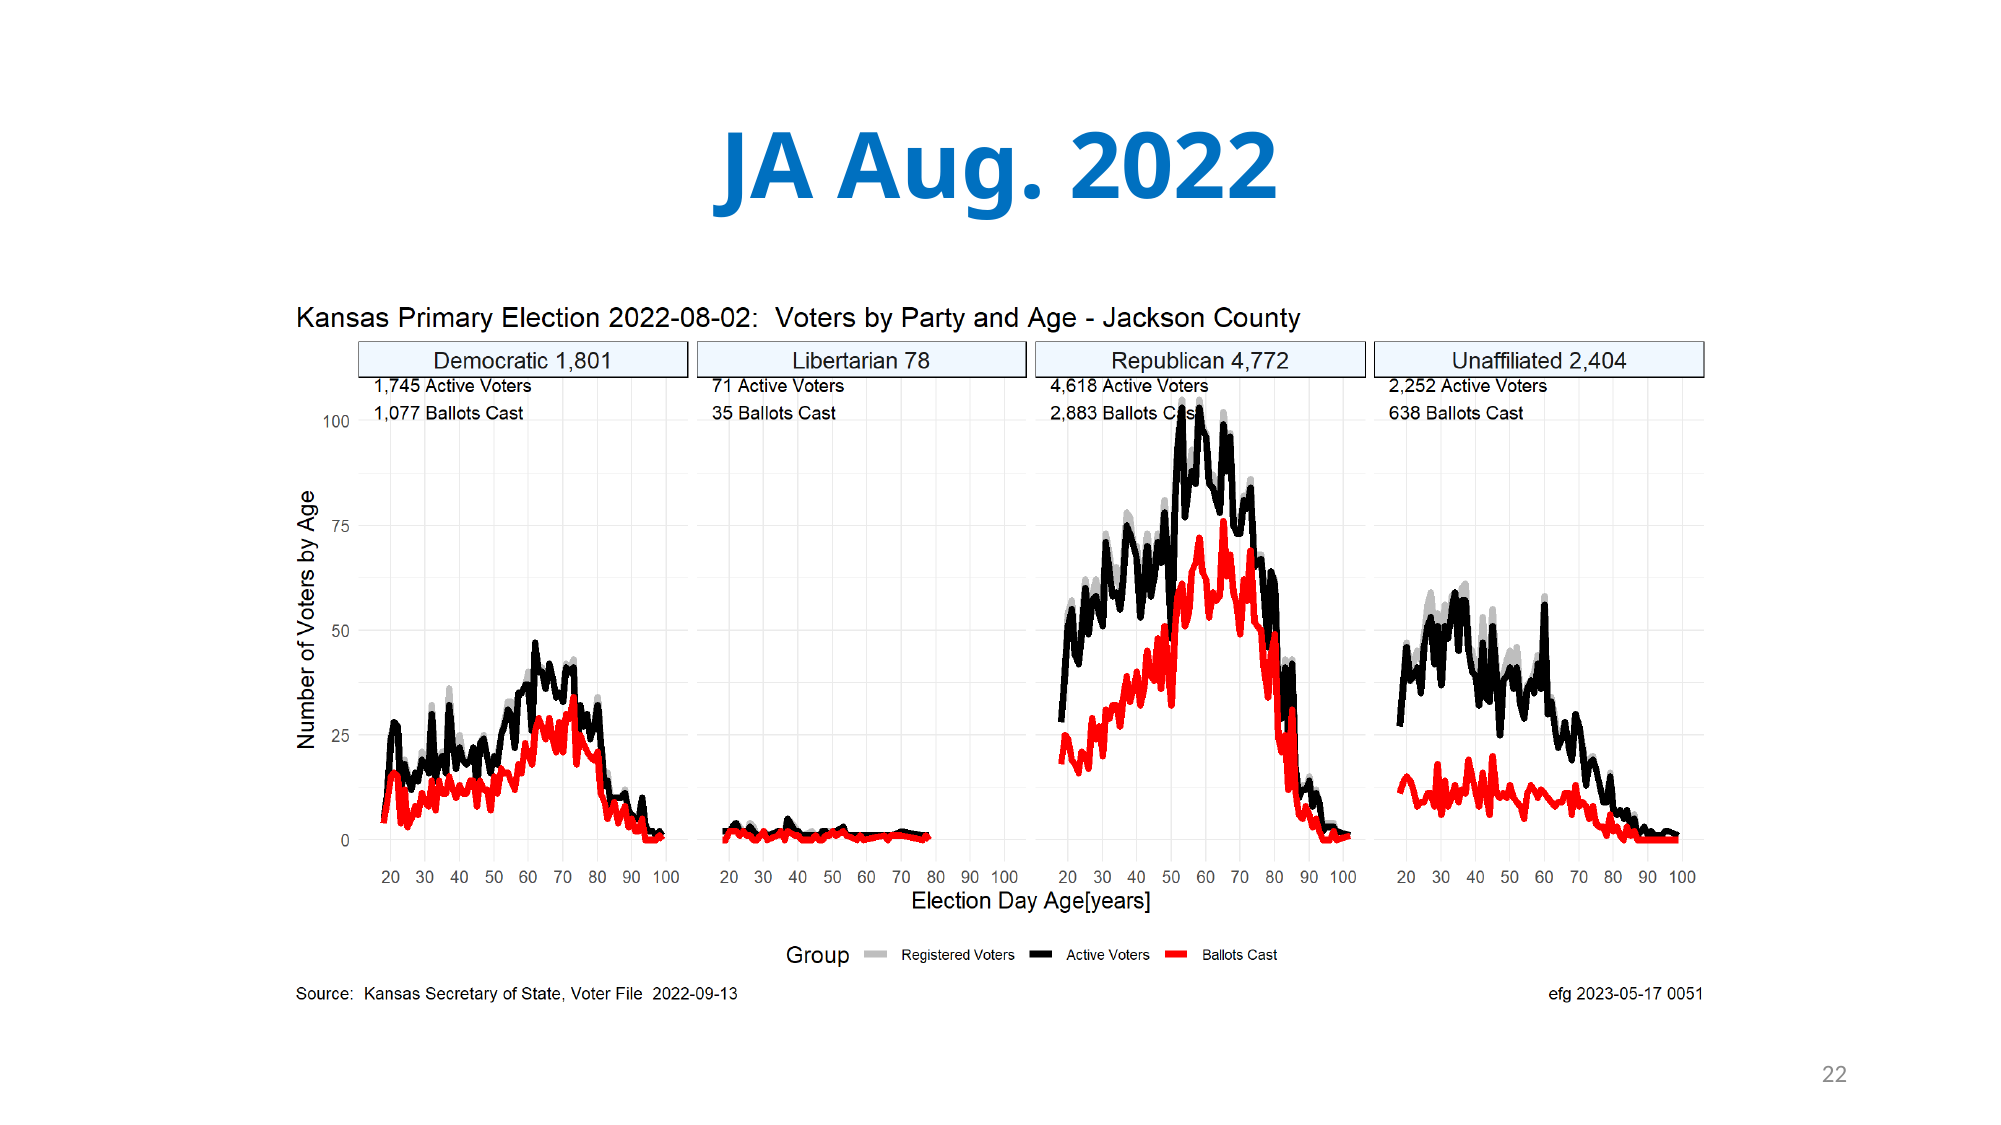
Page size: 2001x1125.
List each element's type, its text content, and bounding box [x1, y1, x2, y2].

slide_number ‹#› [1412, 1042, 1863, 1103]
picture [287, 297, 1713, 1011]
title JA Aug. 2022 [137, 59, 1863, 278]
